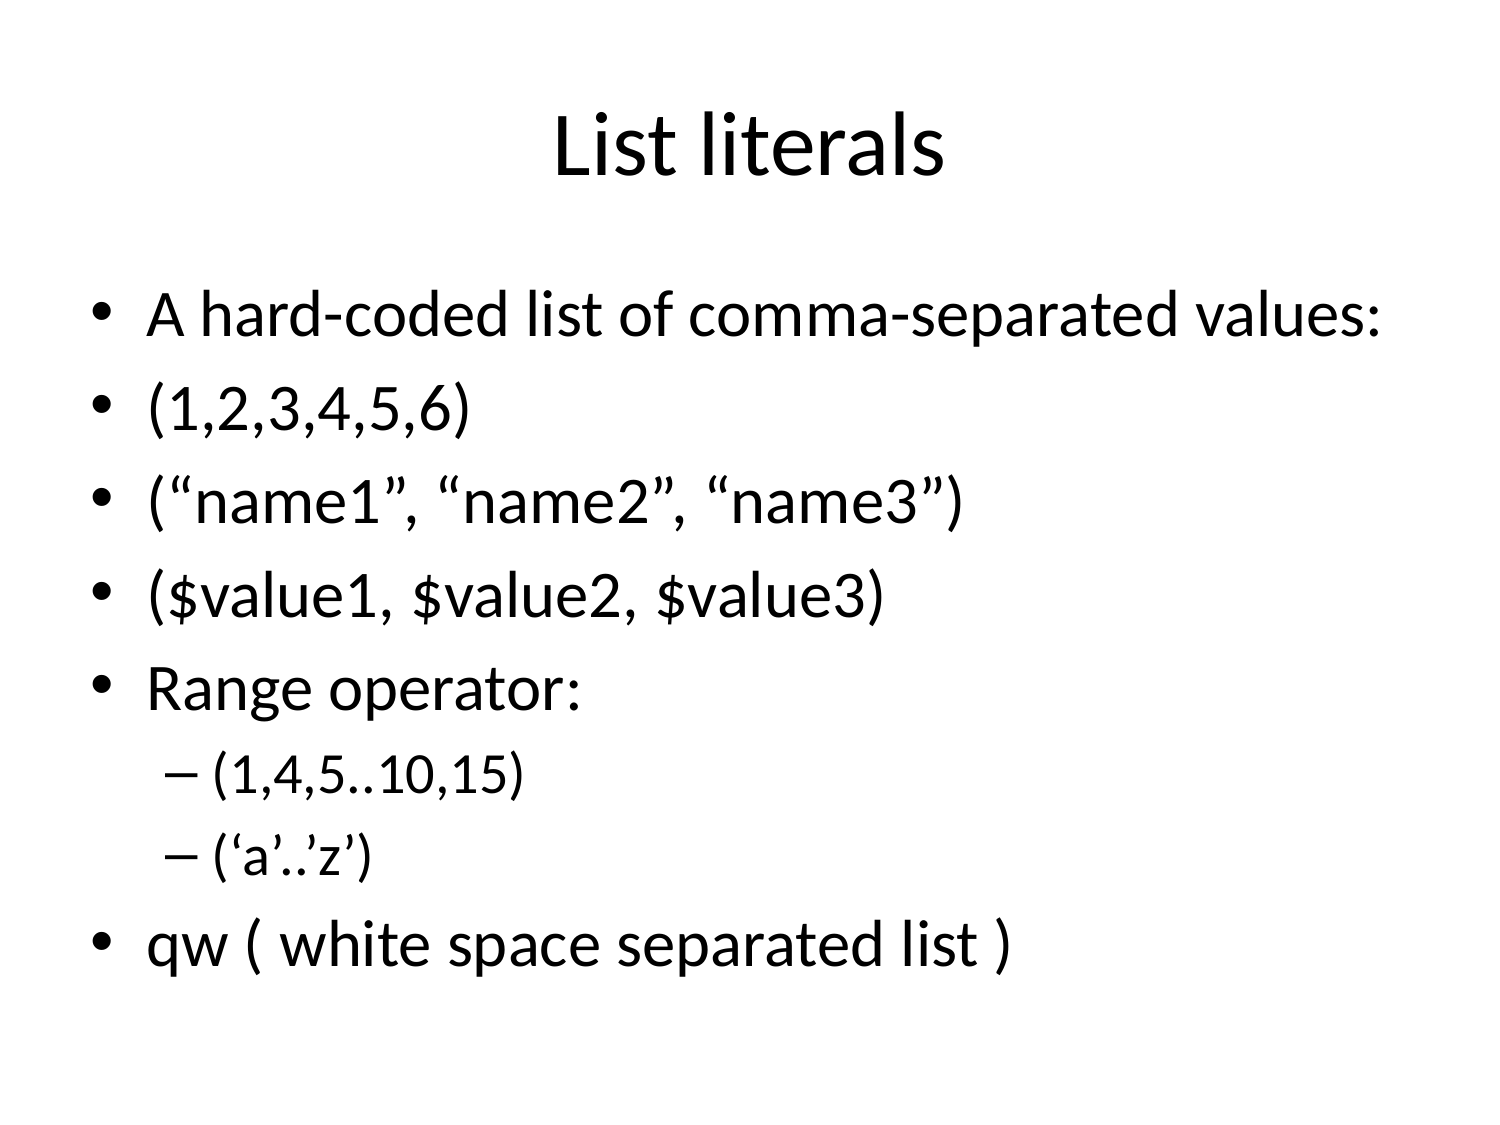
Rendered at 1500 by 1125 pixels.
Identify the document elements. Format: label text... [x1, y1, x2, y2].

list A hard-coded list of comma-separated values: (1,2,3,4,5,6) (“name1”, “name2”, “name3”) ($value1, $value2, $value3) Range operator: (1,4,5..10,15) (‘a’..’z’) qw ( white space separated list ) [75, 262, 1425, 1005]
title List literals [75, 45, 1425, 233]
